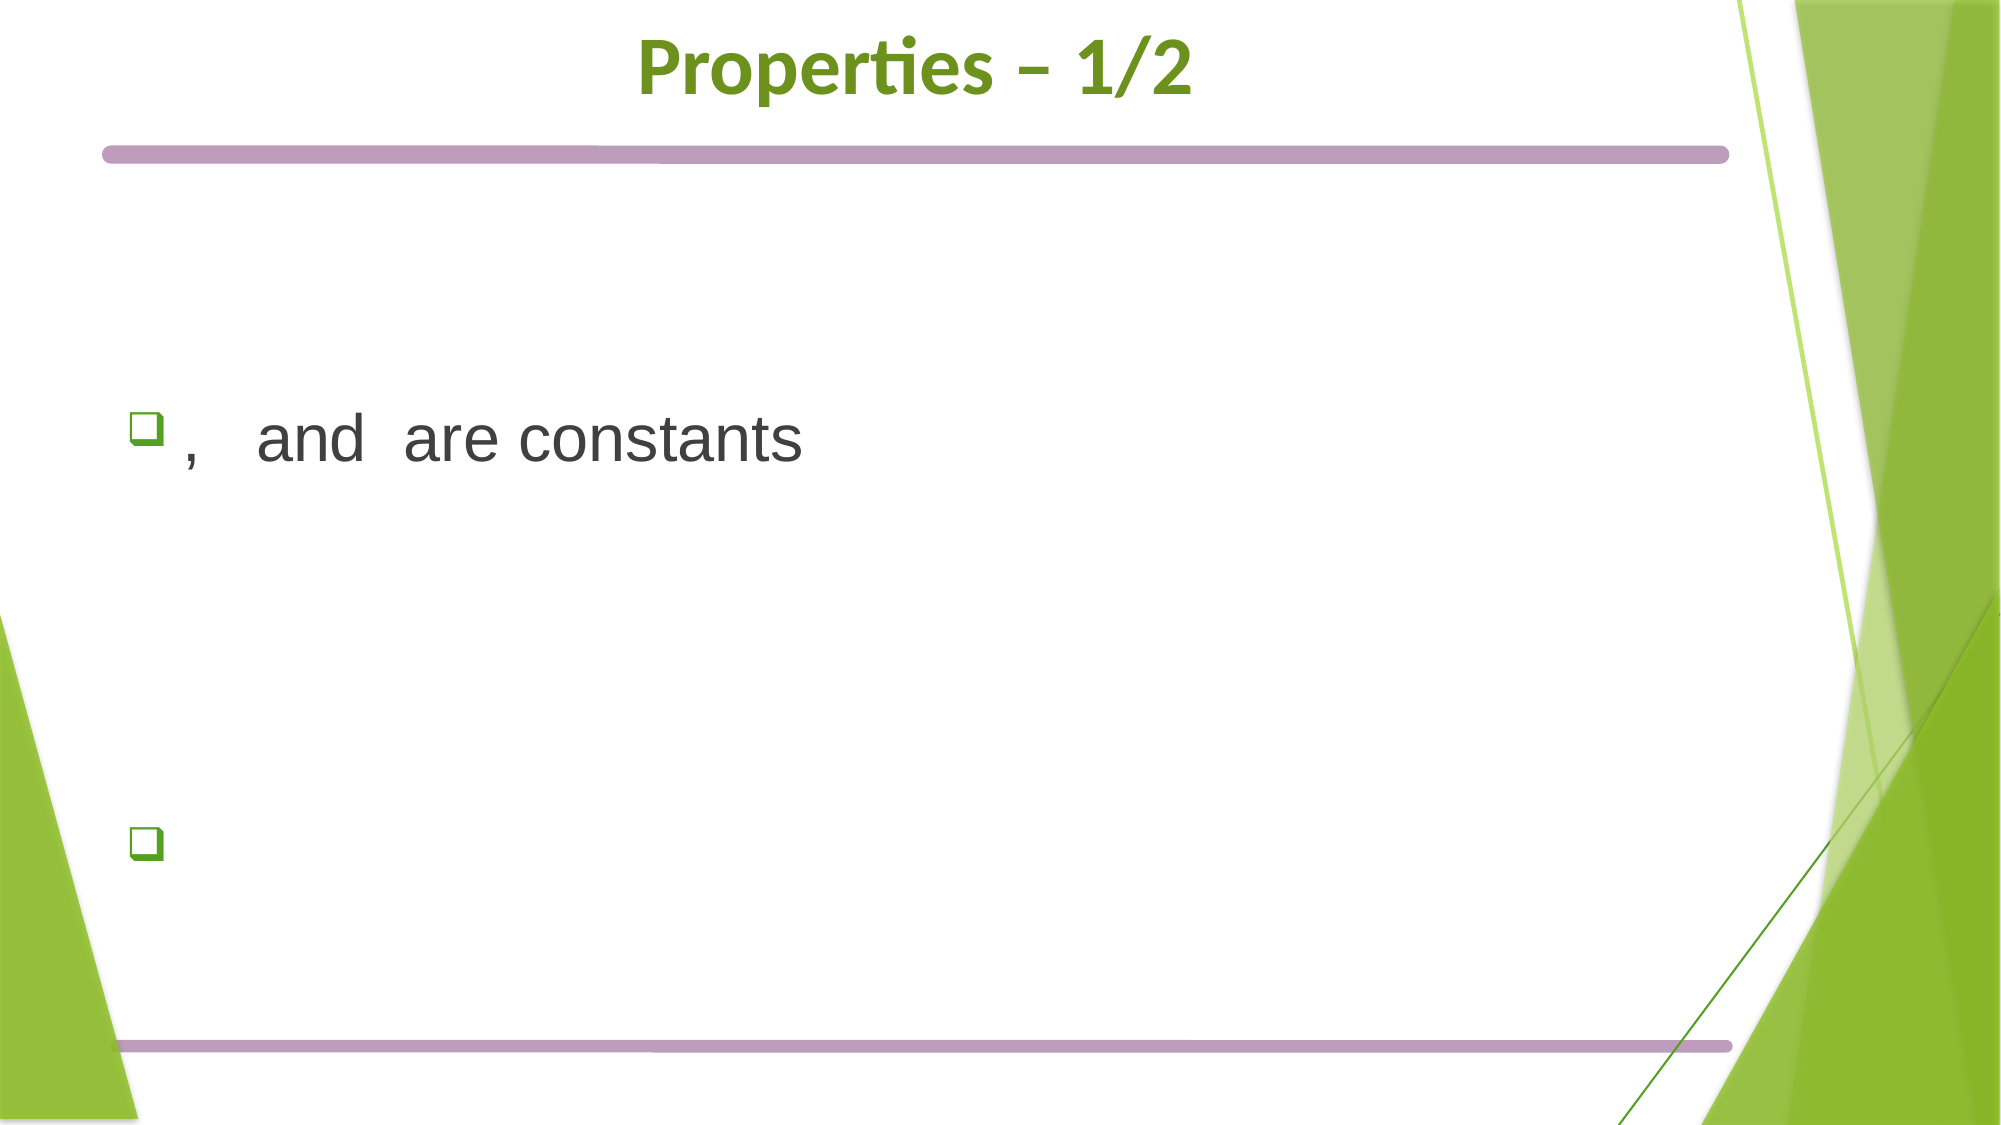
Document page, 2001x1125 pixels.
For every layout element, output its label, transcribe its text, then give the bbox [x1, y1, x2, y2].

title Properties – 1/2 [111, 3, 1721, 155]
